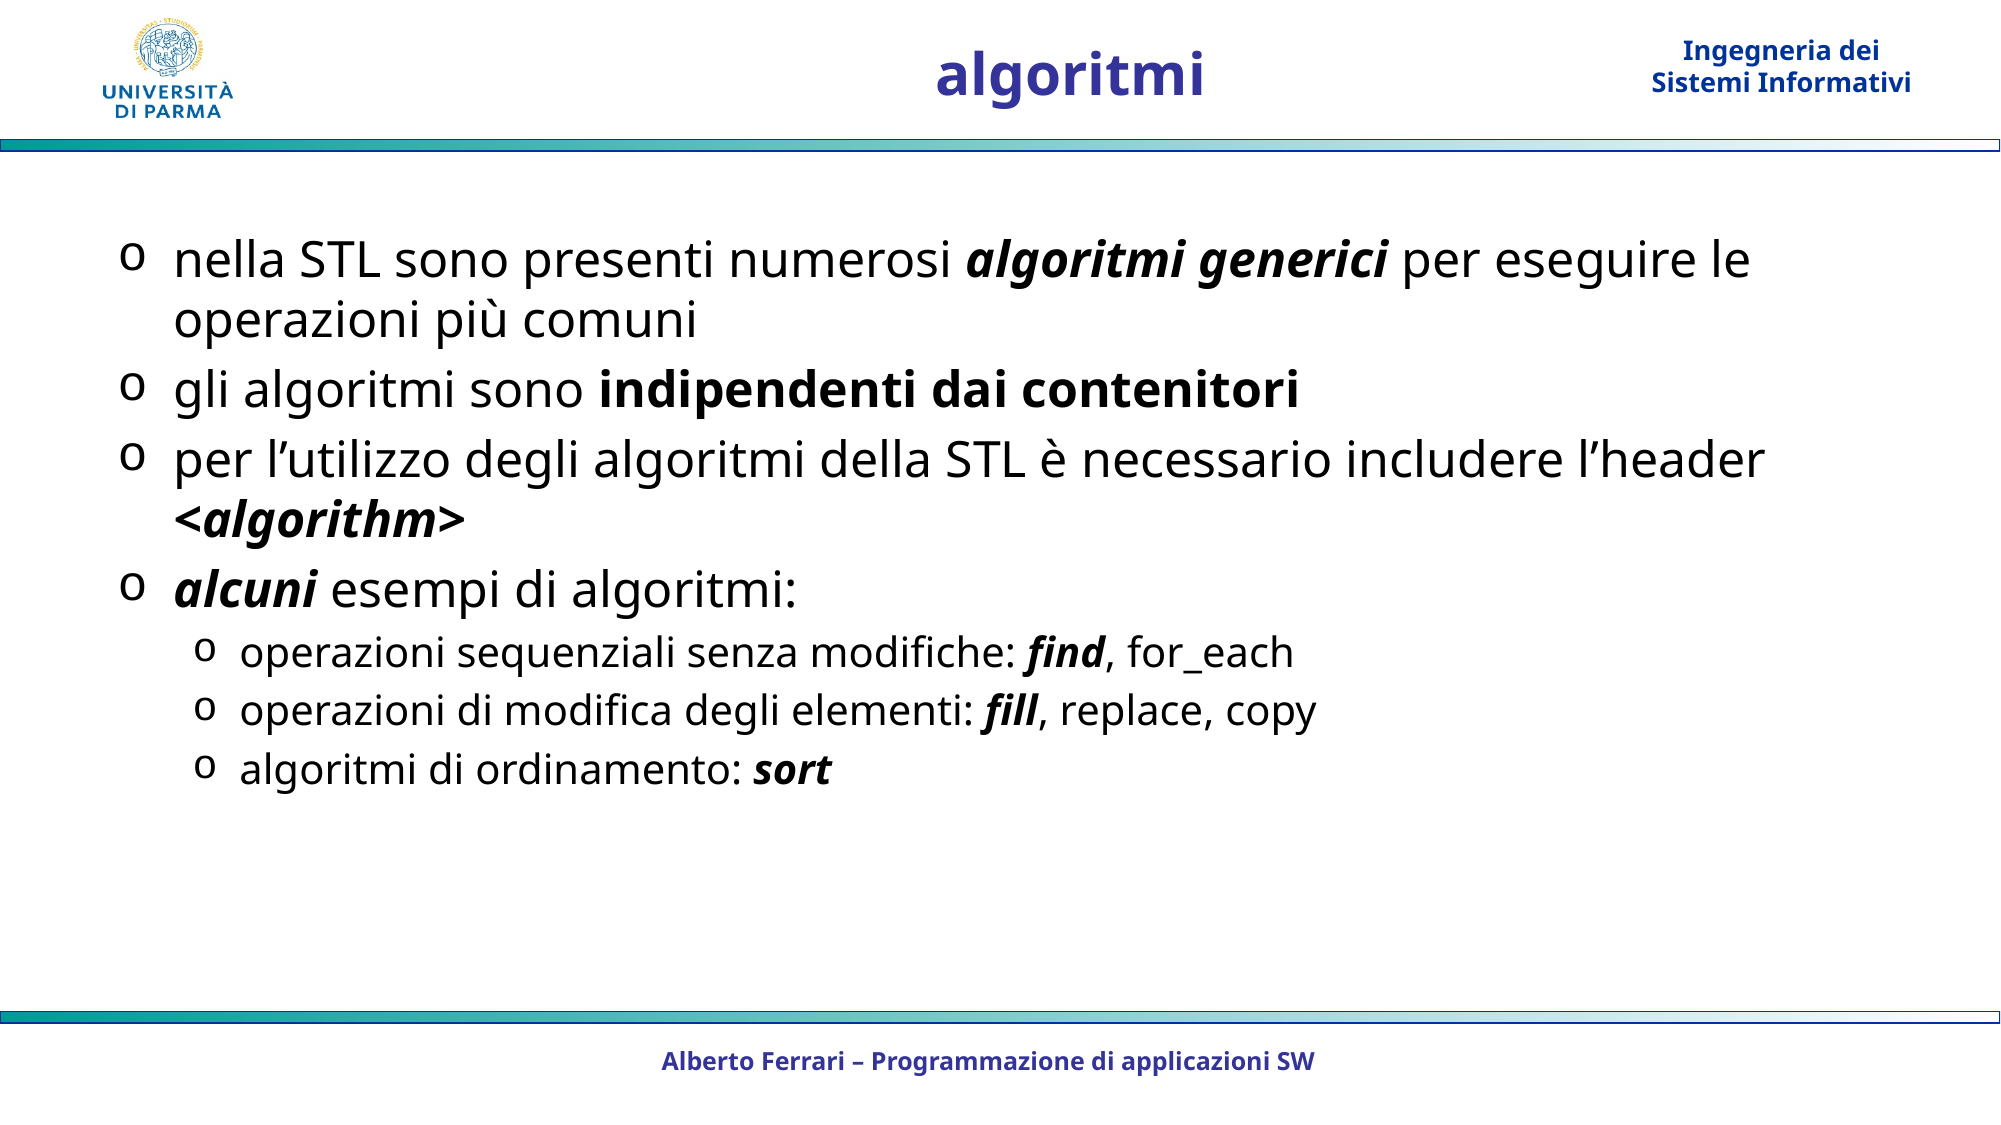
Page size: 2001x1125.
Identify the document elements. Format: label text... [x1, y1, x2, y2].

footer Alberto Ferrari – Programmazione di applicazioni SW [366, 1037, 1611, 1092]
title algoritmi [559, 19, 1583, 126]
picture [103, 18, 233, 118]
list nella STL sono presenti numerosi algoritmi generici per eseguire le operazioni più comuni gli algoritmi sono indipendenti dai contenitori per l’utilizzo degli algoritmi della STL è necessario includere l’header <algorithm> alcuni esempi di algoritmi: operazioni sequenziali senza modifiche: find, for_each operazioni di modifica degli elementi: fill, replace, copy algoritmi di ordinamento: sort [102, 220, 1903, 963]
